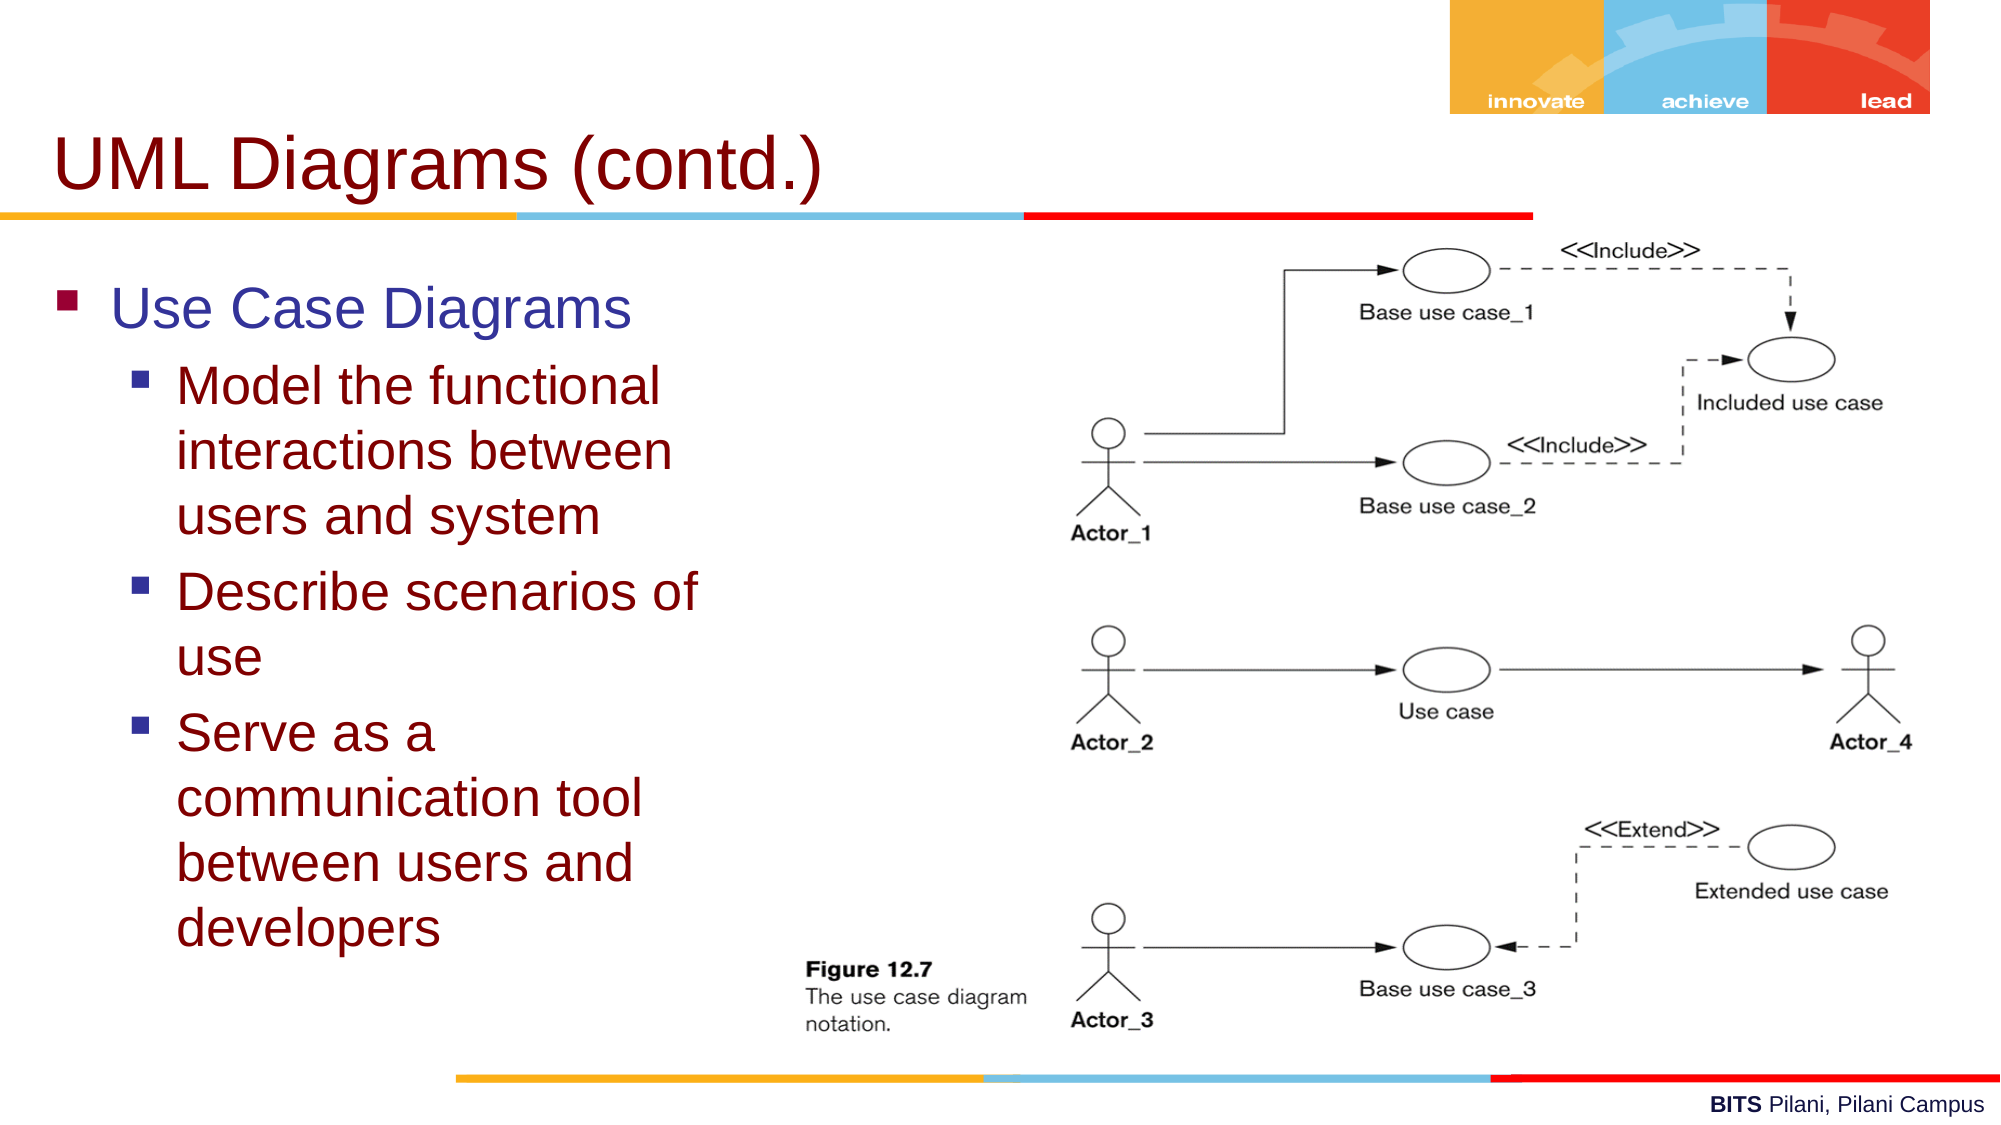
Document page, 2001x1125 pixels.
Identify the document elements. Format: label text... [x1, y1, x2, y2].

picture [1449, 0, 1930, 114]
text_box Use Case Diagrams Model the functional interactions between users and system Describe scenarios of use Serve as a communication tool between users and developers [39, 262, 737, 1013]
text_box UML Diagrams (contd.) [37, 49, 1317, 213]
picture [802, 242, 1914, 1033]
